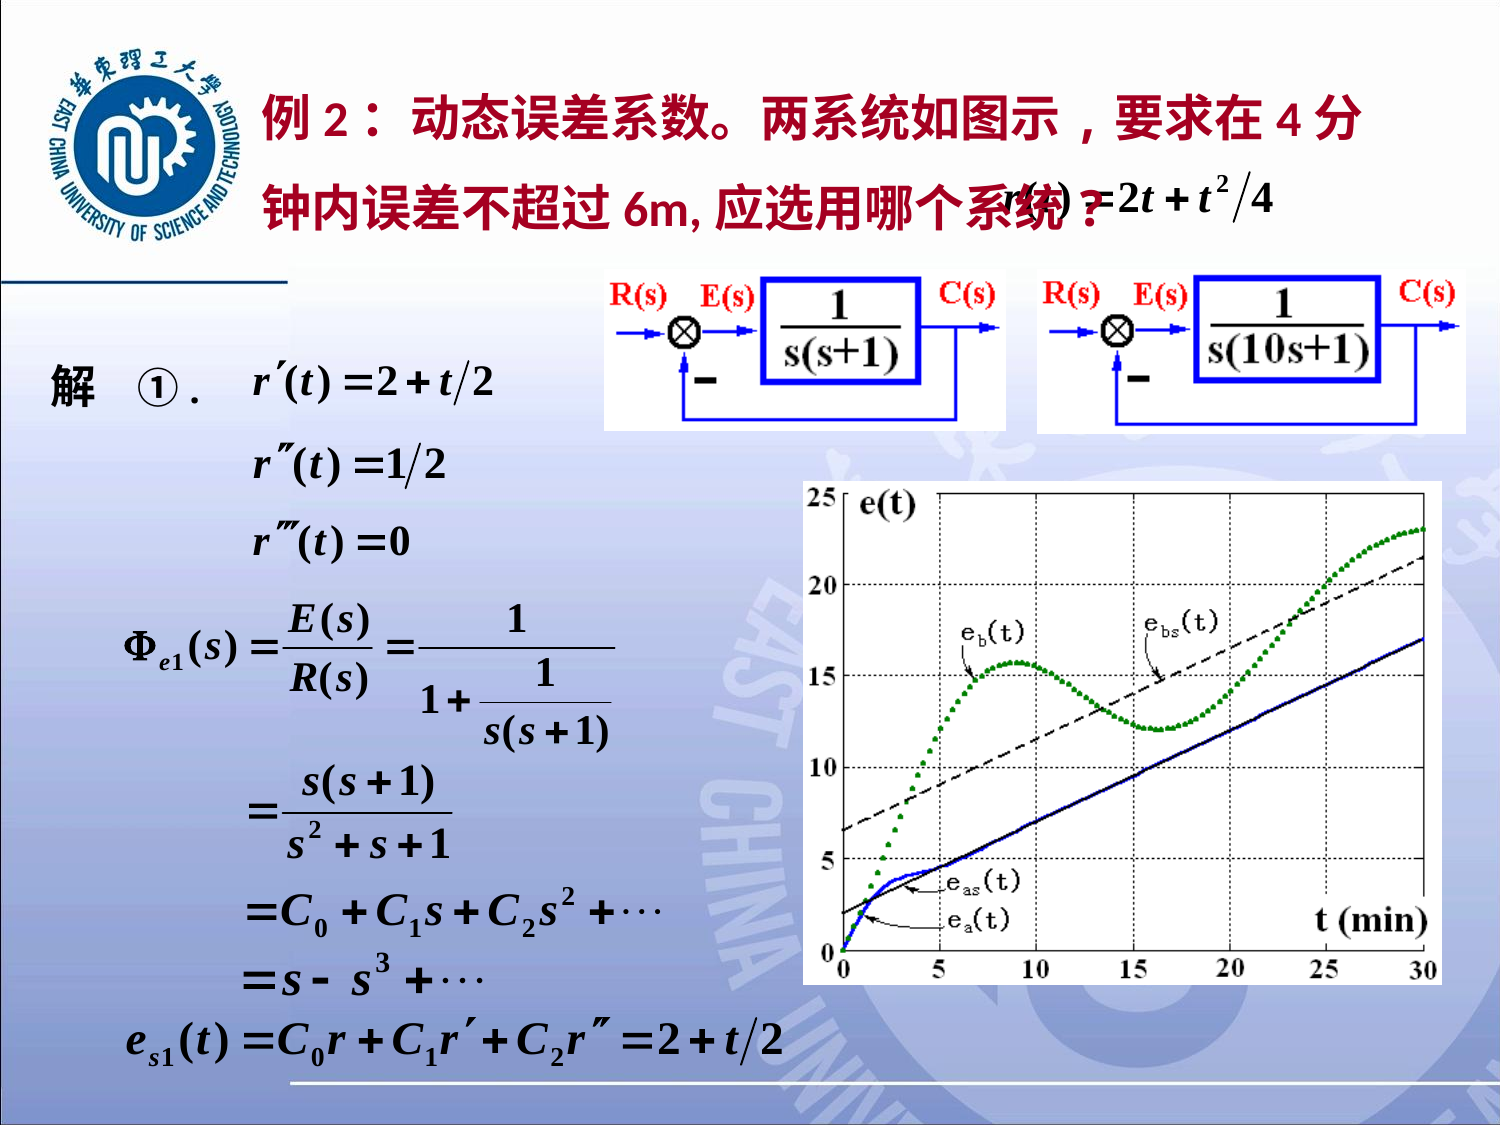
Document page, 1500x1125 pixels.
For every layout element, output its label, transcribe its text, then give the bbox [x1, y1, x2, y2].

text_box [235, 874, 671, 950]
title 例2：动态误差系数。两系统如图示,要求在4分钟内误差不超过6m,应选用哪个系统? [245, 58, 1426, 235]
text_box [117, 588, 625, 762]
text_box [230, 940, 496, 1006]
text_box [1037, 269, 1466, 434]
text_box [119, 1007, 792, 1079]
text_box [245, 351, 504, 414]
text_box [603, 269, 1006, 431]
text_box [995, 163, 1281, 231]
text_box 解 ①. [35, 339, 344, 415]
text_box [245, 433, 455, 498]
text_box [237, 749, 463, 870]
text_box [803, 481, 1442, 985]
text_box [245, 515, 418, 574]
picture [0, 0, 1500, 1125]
